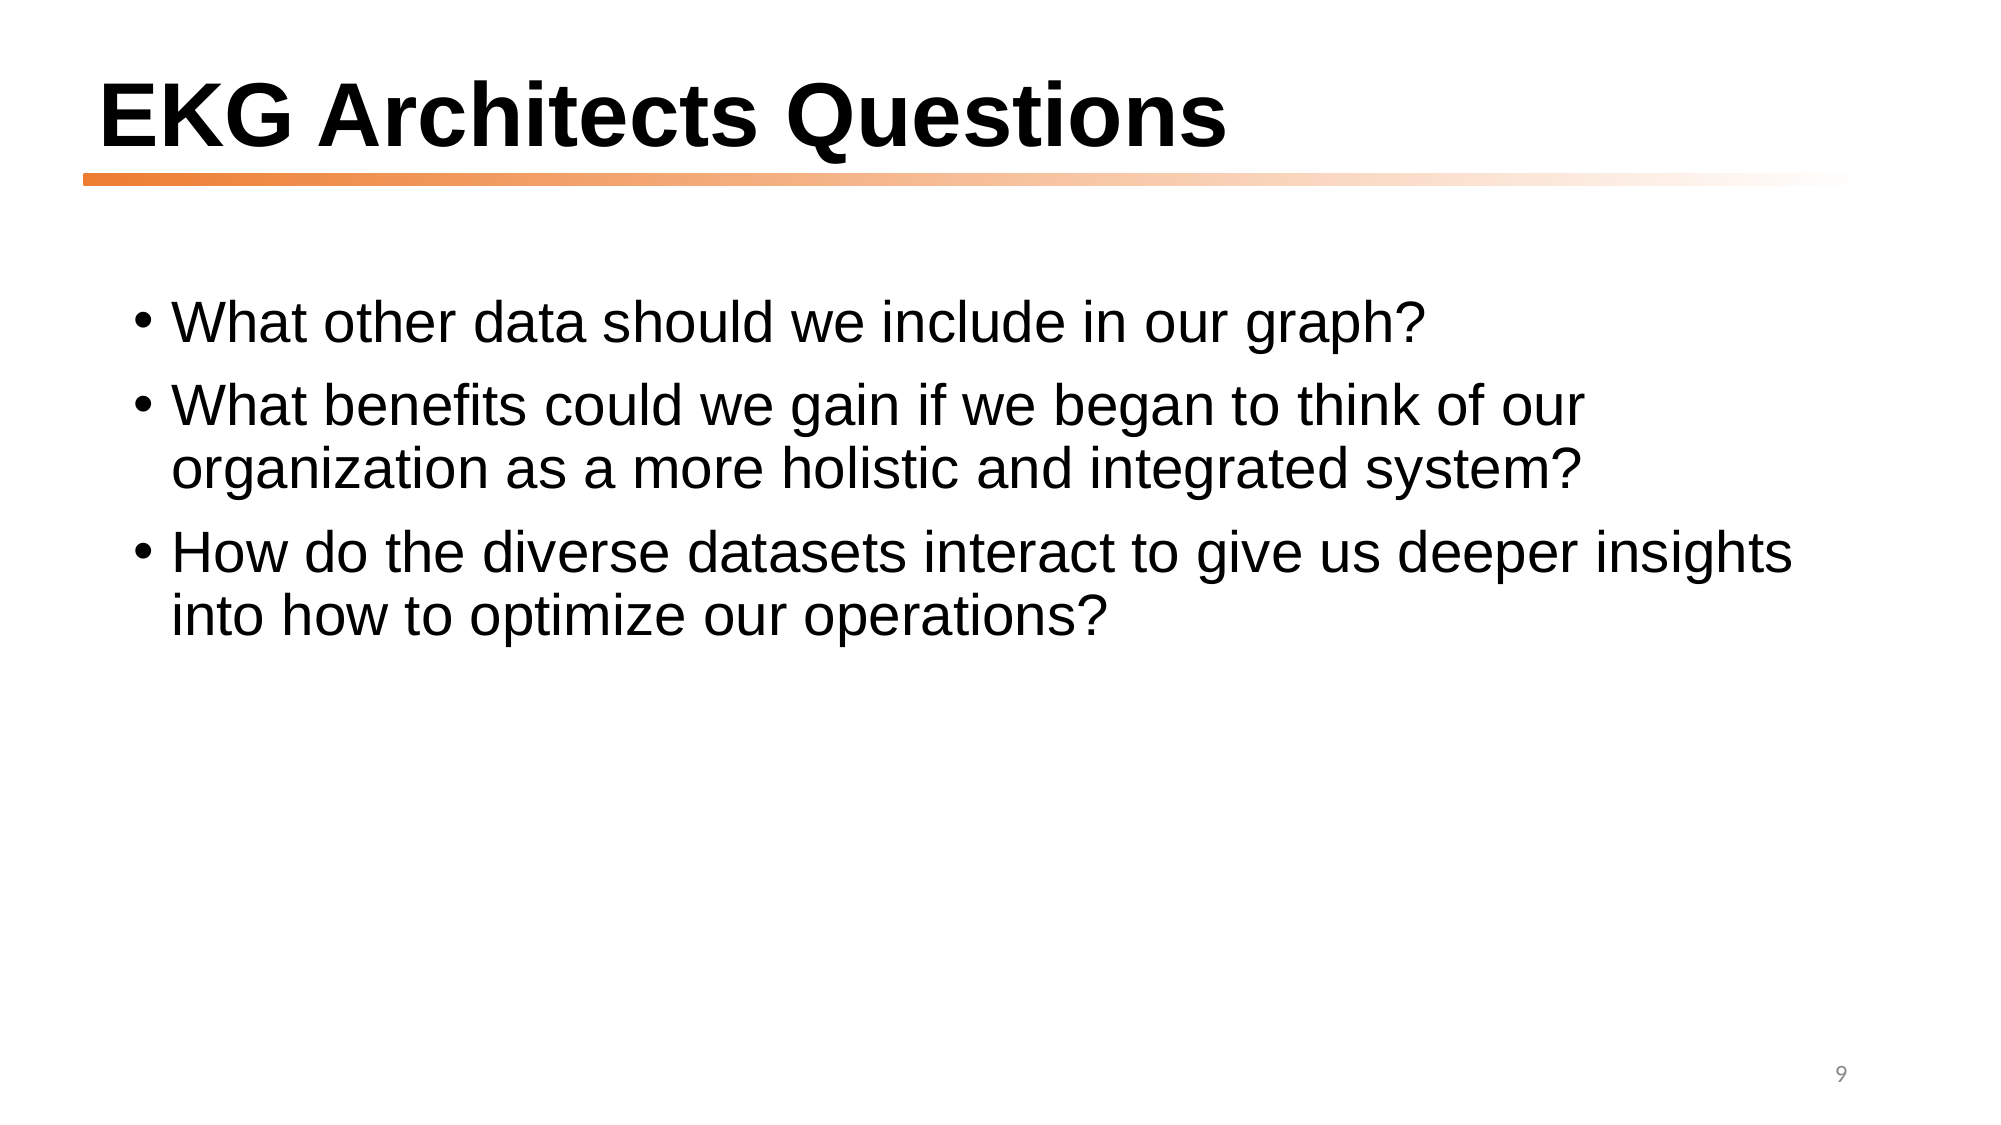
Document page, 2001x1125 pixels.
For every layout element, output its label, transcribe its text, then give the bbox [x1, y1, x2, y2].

slide_number 9 [1412, 1042, 1863, 1103]
title EKG Architects Questions [83, 59, 1809, 174]
list What other data should we include in our graph? What benefits could we gain if we began to think of our organization as a more holistic and integrated system? How do the diverse datasets interact to give us deeper insights into how to optimize our operations? [118, 284, 1863, 1014]
